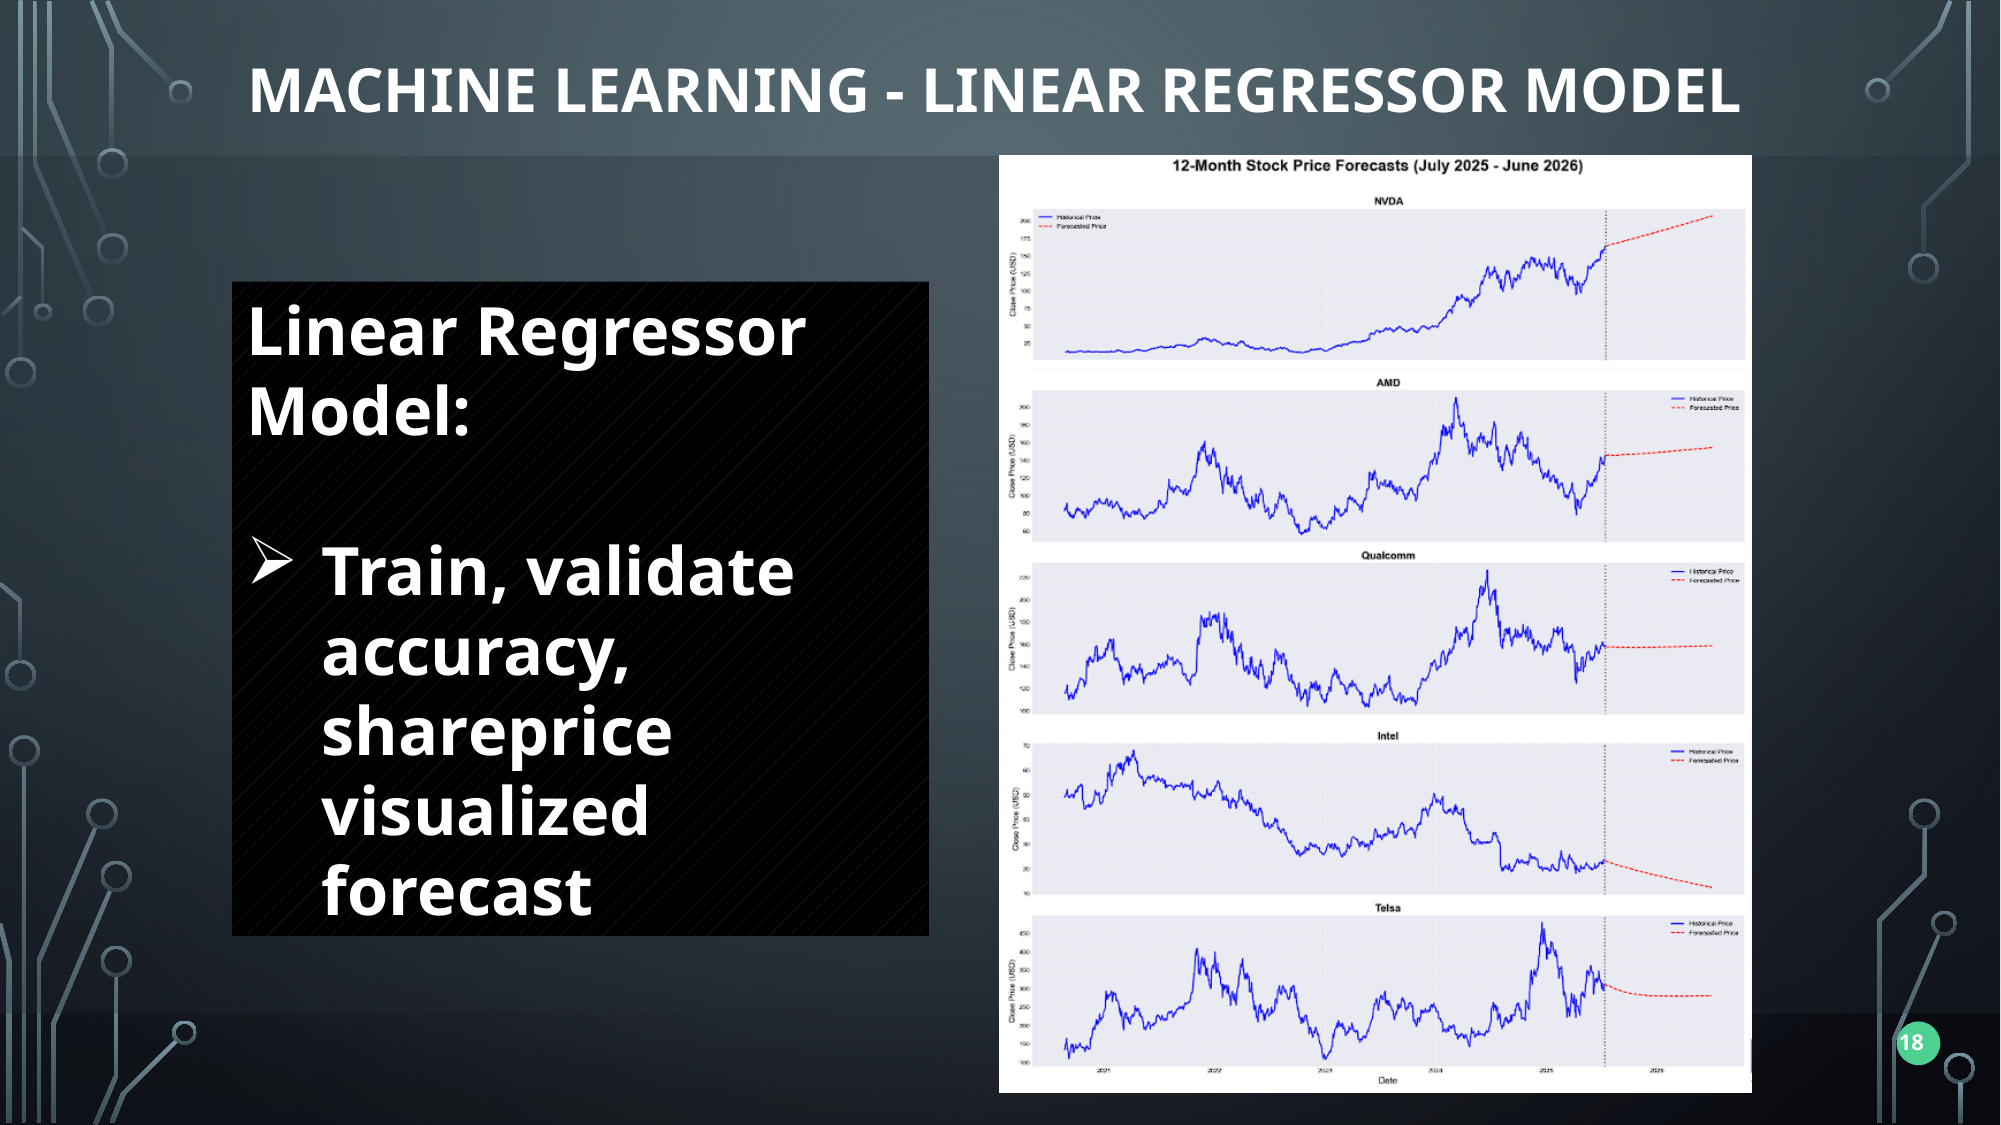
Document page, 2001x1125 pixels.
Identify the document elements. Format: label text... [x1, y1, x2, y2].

picture [999, 155, 1752, 1094]
text_box [1752, 155, 2000, 1014]
text_box Machine Learning - Linear Regressor model [232, 27, 1768, 205]
text_box [0, 155, 999, 1014]
slide_number 18 [1812, 1013, 1939, 1074]
text_box Linear Regressor Model: Train, validate accuracy, shareprice visualized forecast [232, 281, 929, 936]
